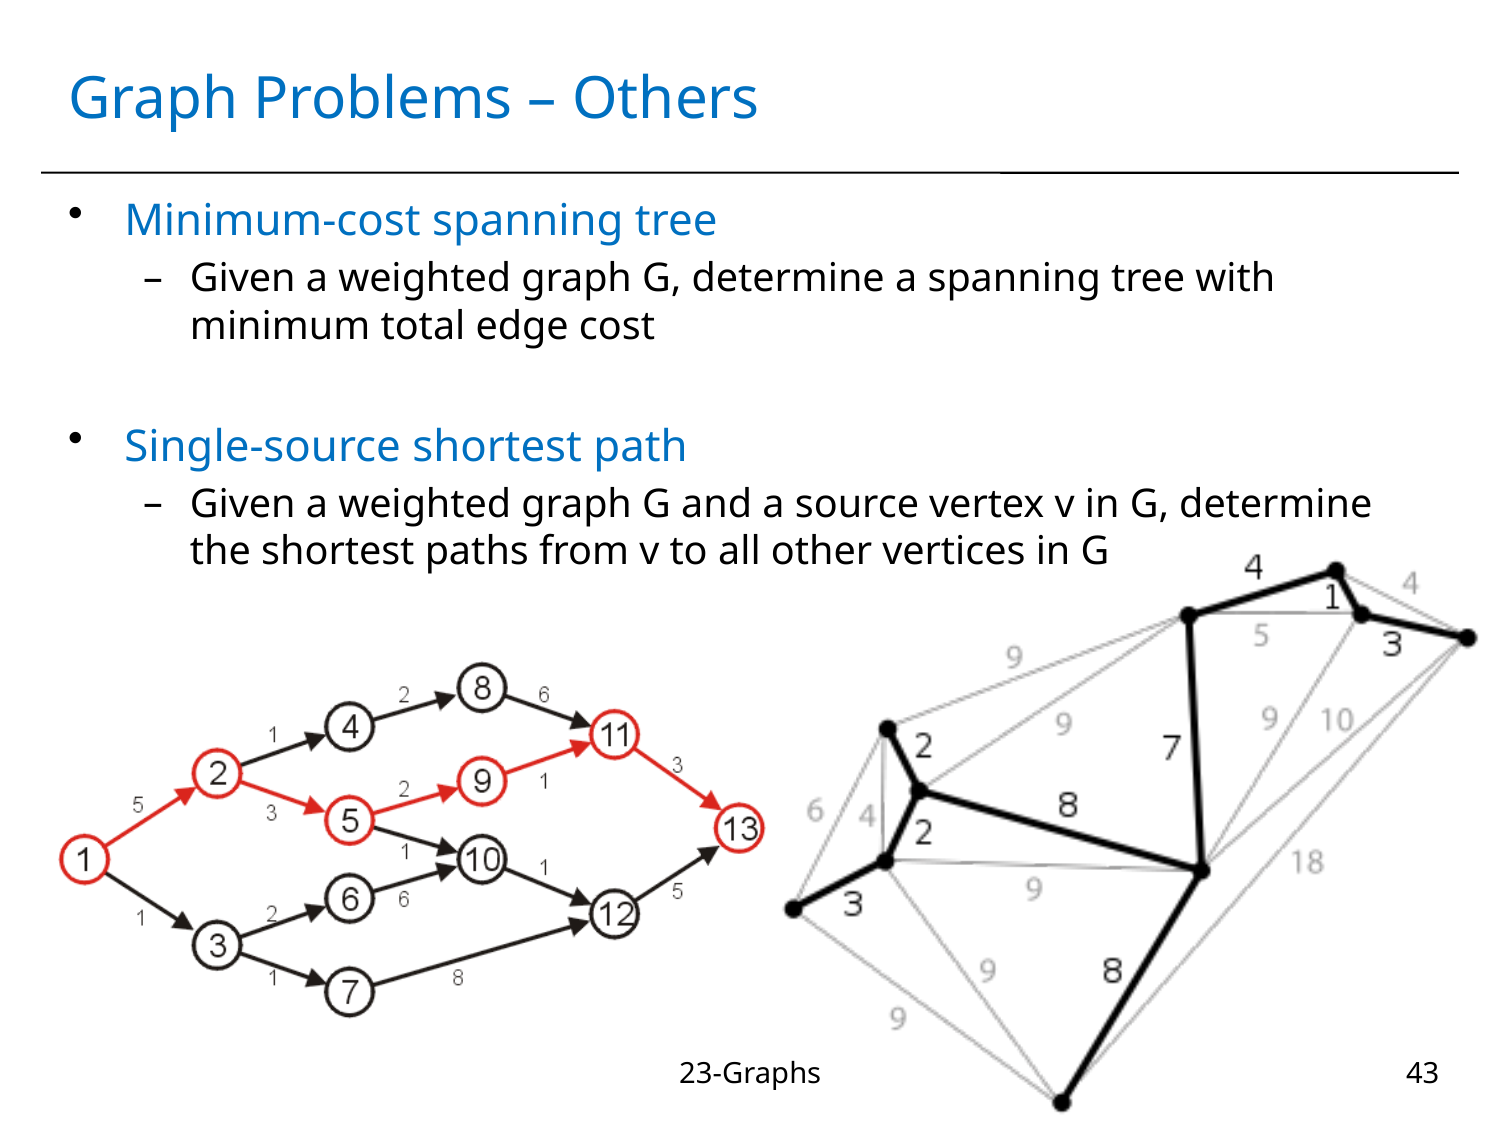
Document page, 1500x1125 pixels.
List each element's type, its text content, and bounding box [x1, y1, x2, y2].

picture [52, 538, 1500, 1125]
list Minimum-cost spanning tree Given a weighted graph G, determine a spanning tree with minimum total edge cost Single-source shortest path Given a weighted graph G and a source vertex v in G, determine the shortest paths from v to all other vertices in G [52, 184, 1448, 656]
title Graph Problems – Others [52, 30, 1448, 159]
footer 23-Graphs [502, 1046, 756, 1125]
